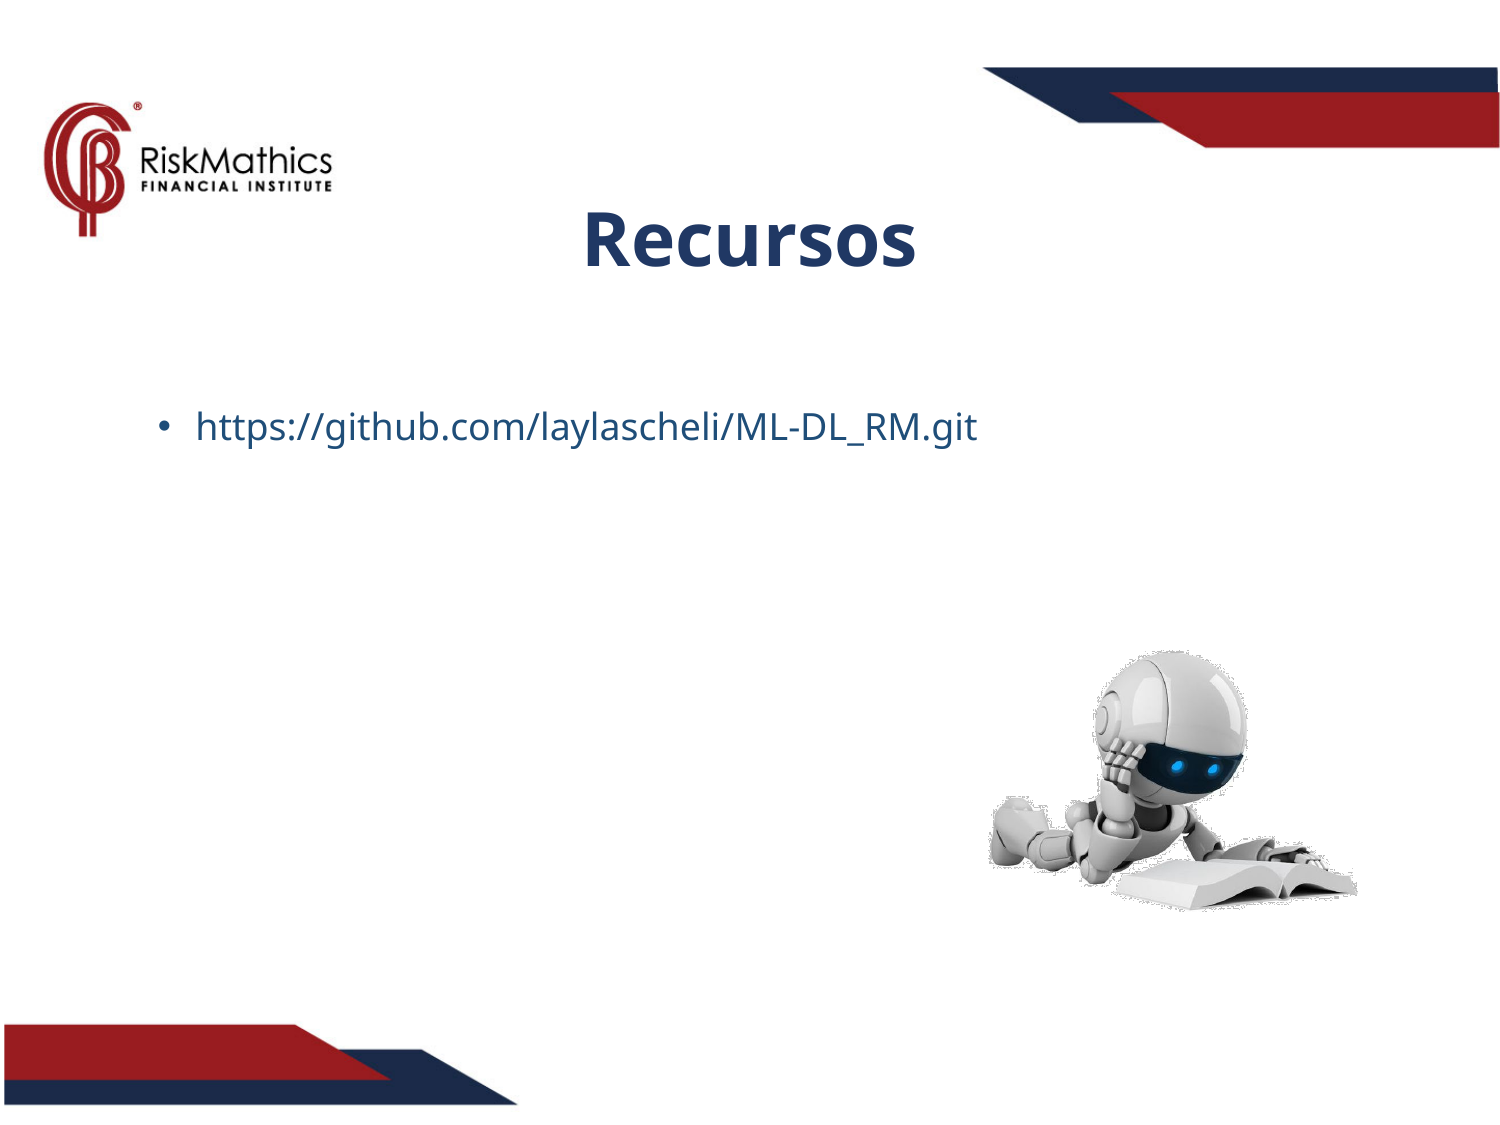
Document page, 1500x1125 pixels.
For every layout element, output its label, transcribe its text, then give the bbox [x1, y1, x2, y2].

text_box Recursos [96, 194, 1404, 291]
list https://github.com/laylascheli/ML-DL_RM.git [142, 372, 1099, 1087]
picture [4, 26, 1500, 1125]
